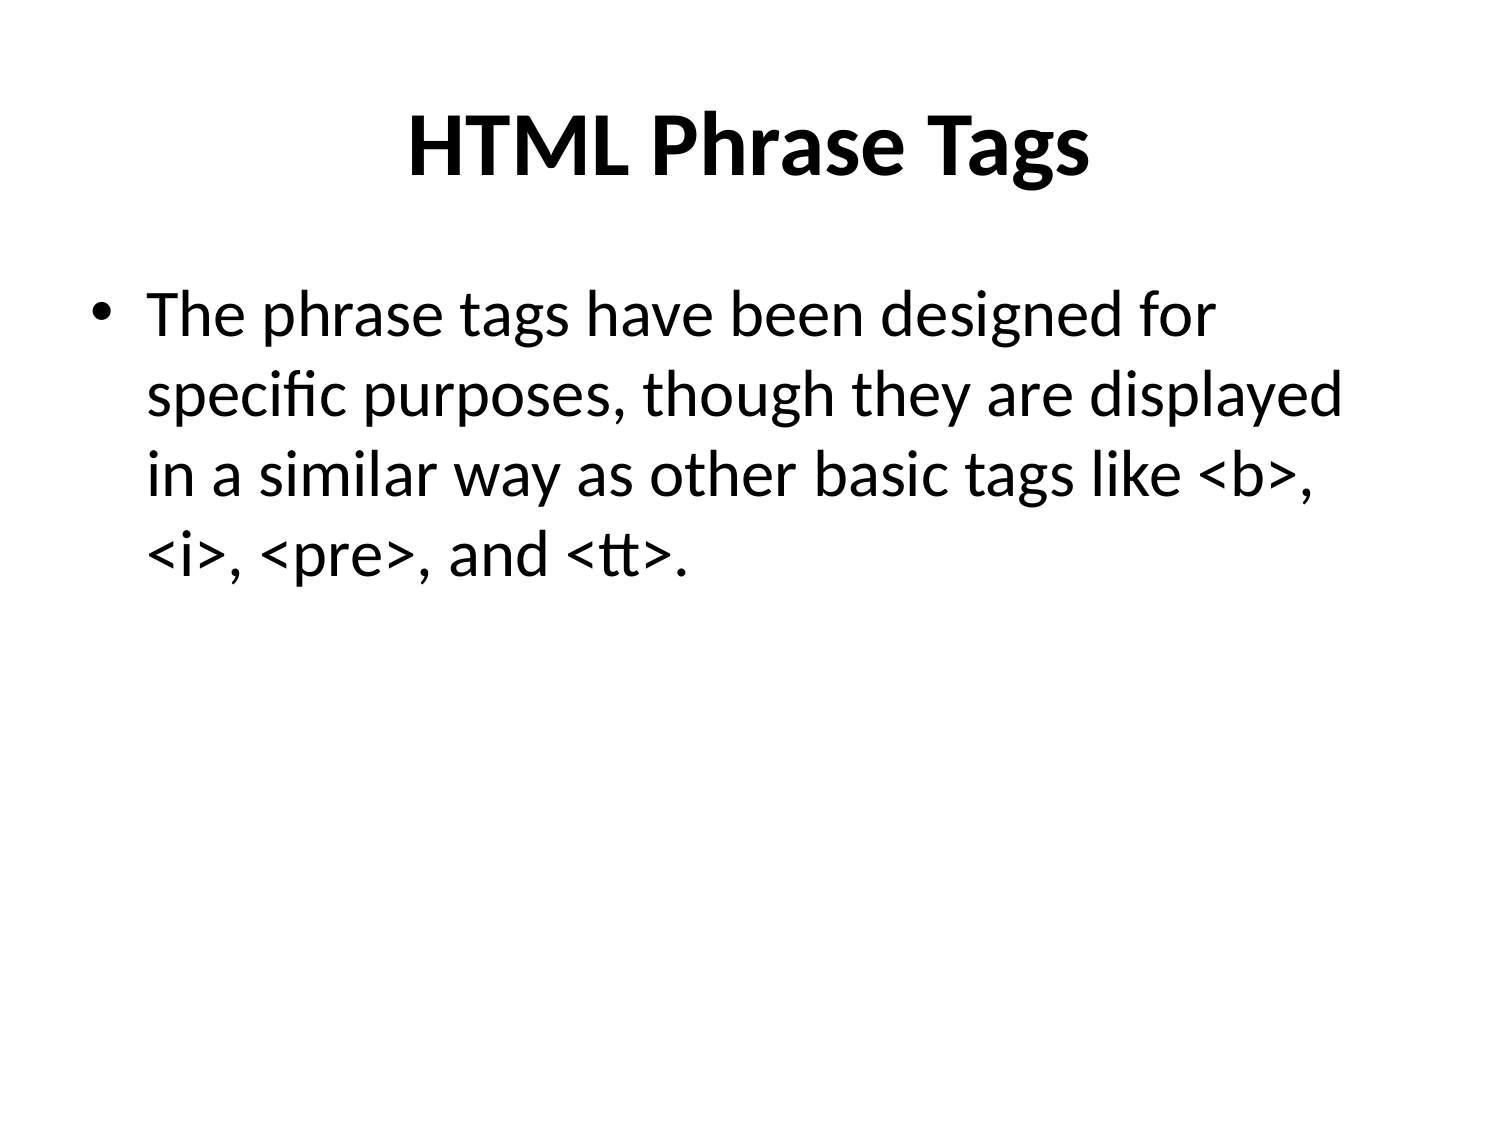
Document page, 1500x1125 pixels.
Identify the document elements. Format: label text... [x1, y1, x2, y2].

title HTML Phrase Tags [75, 45, 1425, 233]
list The phrase tags have been designed for specific purposes, though they are displayed in a similar way as other basic tags like <b>, <i>, <pre>, and <tt>. [75, 262, 1425, 1005]
